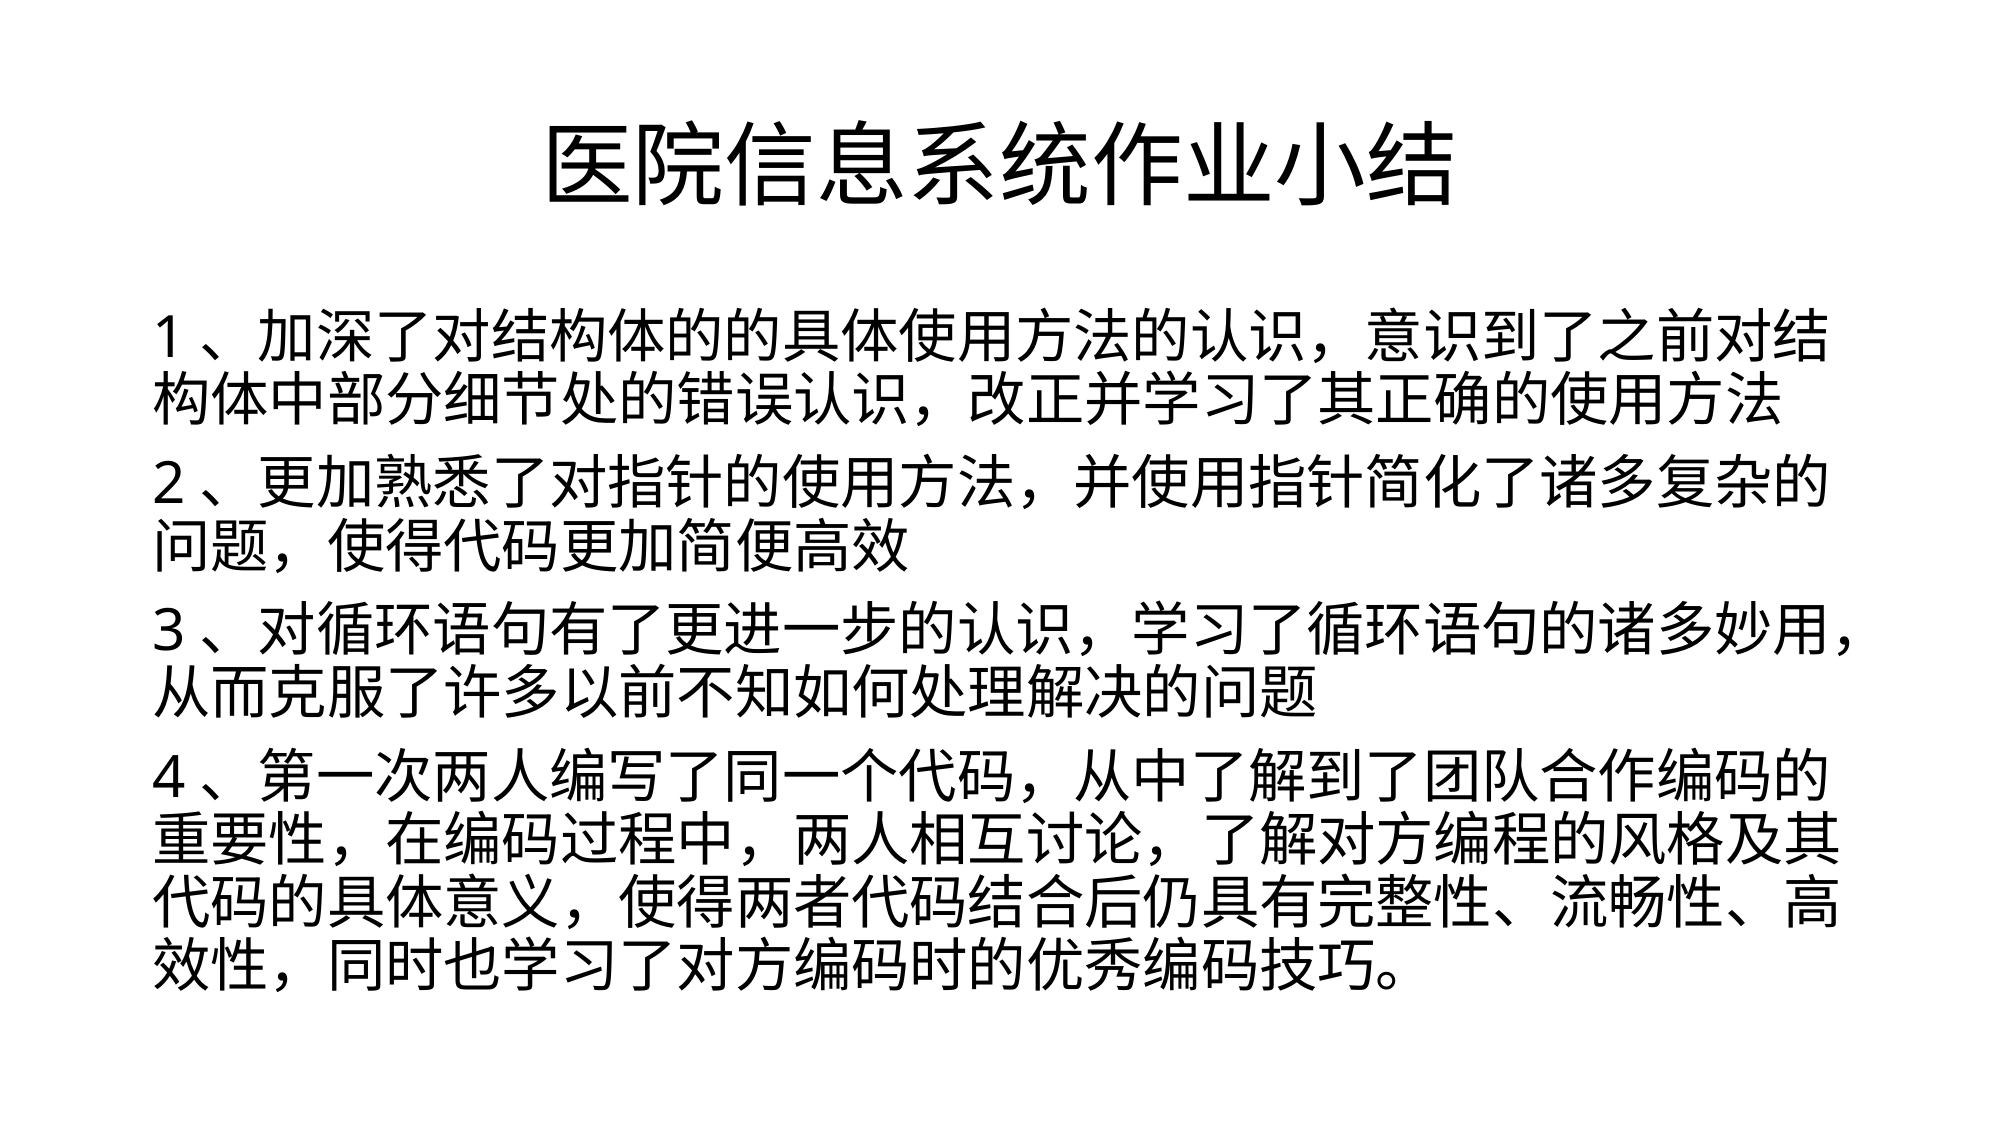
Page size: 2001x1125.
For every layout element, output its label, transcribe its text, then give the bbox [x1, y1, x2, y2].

title 医院信息系统作业小结 [137, 59, 1863, 278]
list 1、加深了对结构体的的具体使用方法的认识，意识到了之前对结构体中部分细节处的错误认识，改正并学习了其正确的使用方法 2、更加熟悉了对指针的使用方法，并使用指针简化了诸多复杂的问题，使得代码更加简便高效 3、对循环语句有了更进一步的认识，学习了循环语句的诸多妙用，从而克服了许多以前不知如何处理解决的问题 4、第一次两人编写了同一个代码，从中了解到了团队合作编码的重要性，在编码过程中，两人相互讨论，了解对方编程的风格及其代码的具体意义，使得两者代码结合后仍具有完整性、流畅性、高效性，同时也学习了对方编码时的优秀编码技巧。 [137, 299, 1863, 1014]
